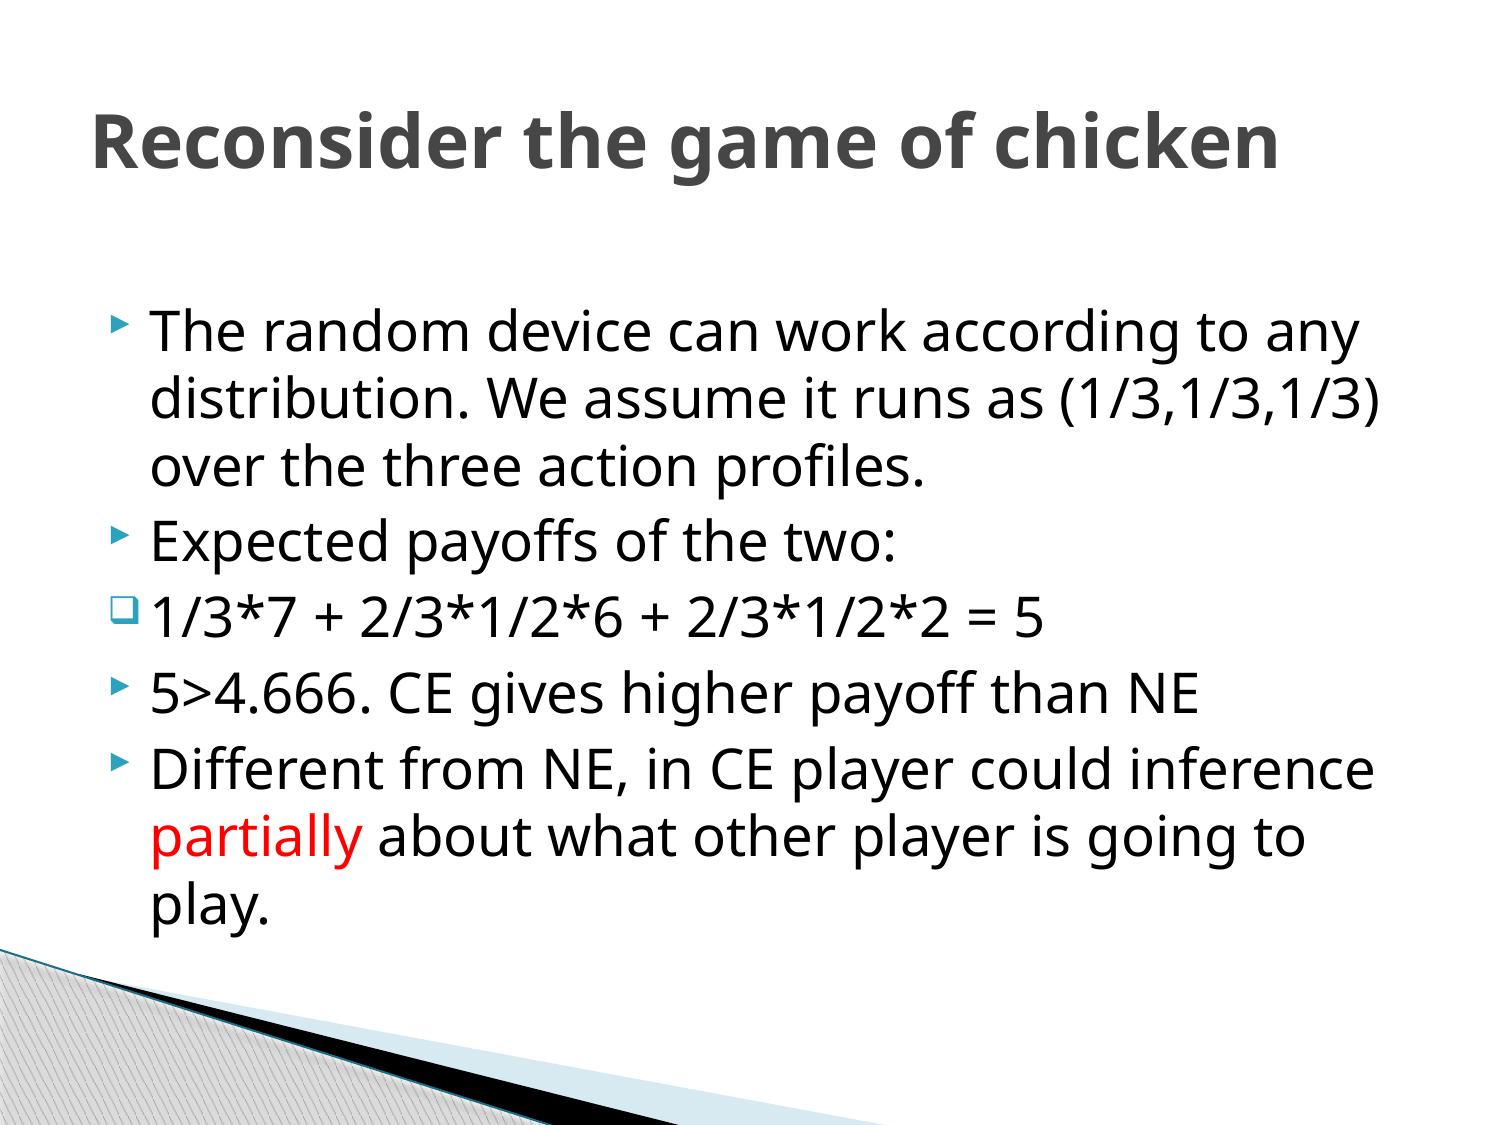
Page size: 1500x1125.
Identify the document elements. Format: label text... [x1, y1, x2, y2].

title Reconsider the game of chicken [75, 45, 1425, 233]
list The random device can work according to any distribution. We assume it runs as (1/3,1/3,1/3) over the three action profiles. Expected payoffs of the two: 1/3*7 + 2/3*1/2*6 + 2/3*1/2*2 = 5 5>4.666. CE gives higher payoff than NE Different from NE, in CE player could inference partially about what other player is going to play. [75, 287, 1425, 1030]
